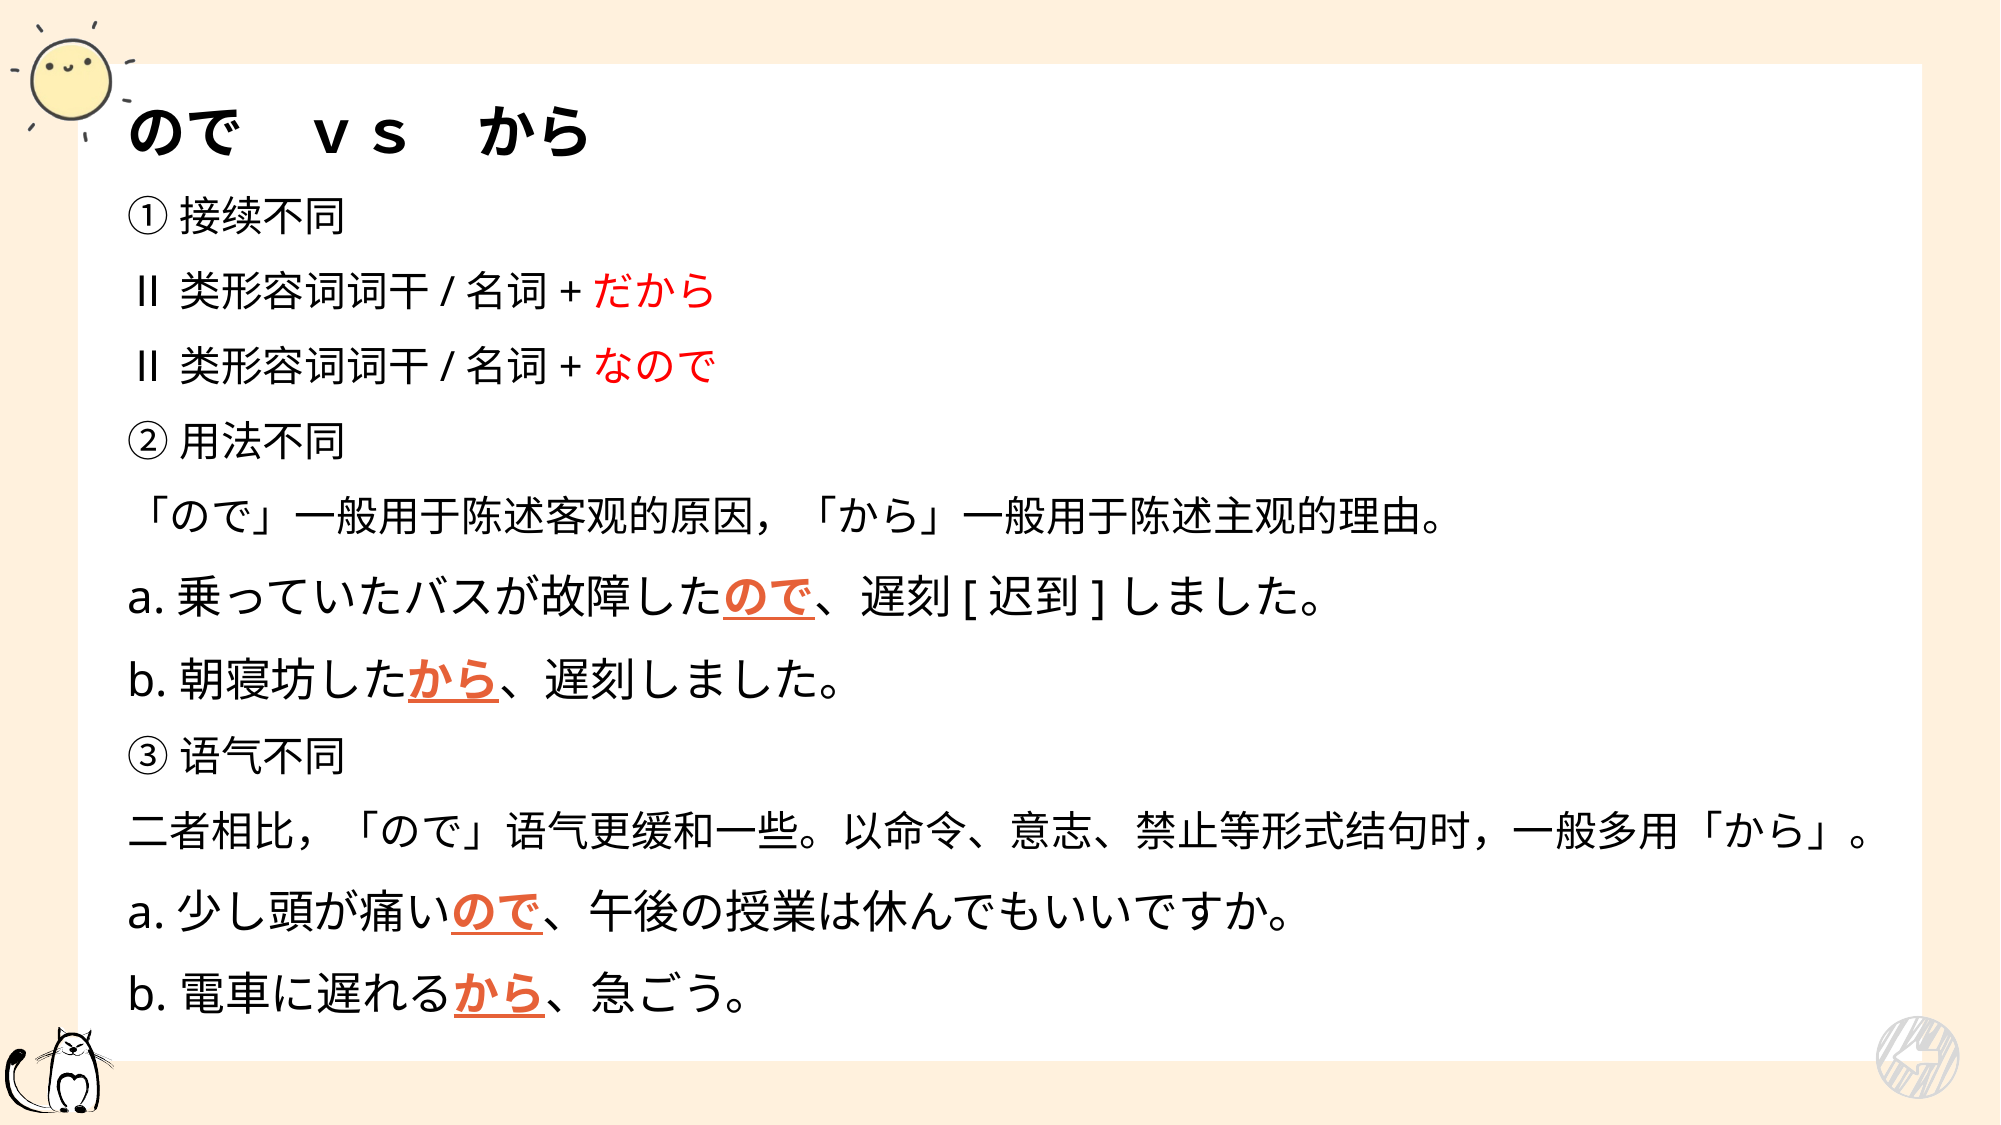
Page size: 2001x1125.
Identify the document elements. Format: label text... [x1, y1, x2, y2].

picture [1864, 1009, 1967, 1112]
picture [0, 0, 162, 155]
text_box ので ｖｓ から ①接续不同 Ⅱ类形容词词干/名词+だから Ⅱ类形容词词干/名词+なので ②用法不同 「ので」一般用于陈述客观的原因，「から」一般用于陈述主观的理由。 a.乗っていたバスが故障したので、遅刻[迟到]しました。 b.朝寝坊したから、遅刻しました。 ③语气不同 二者相比，「ので」语气更缓和一些。以命令、意志、禁止等形式结句时，一般多用「から」。 a.少し頭が痛いので、午後の授業は休んでもいいですか。 b.電車に遅れるから、急ごう。 [112, 87, 1865, 1028]
